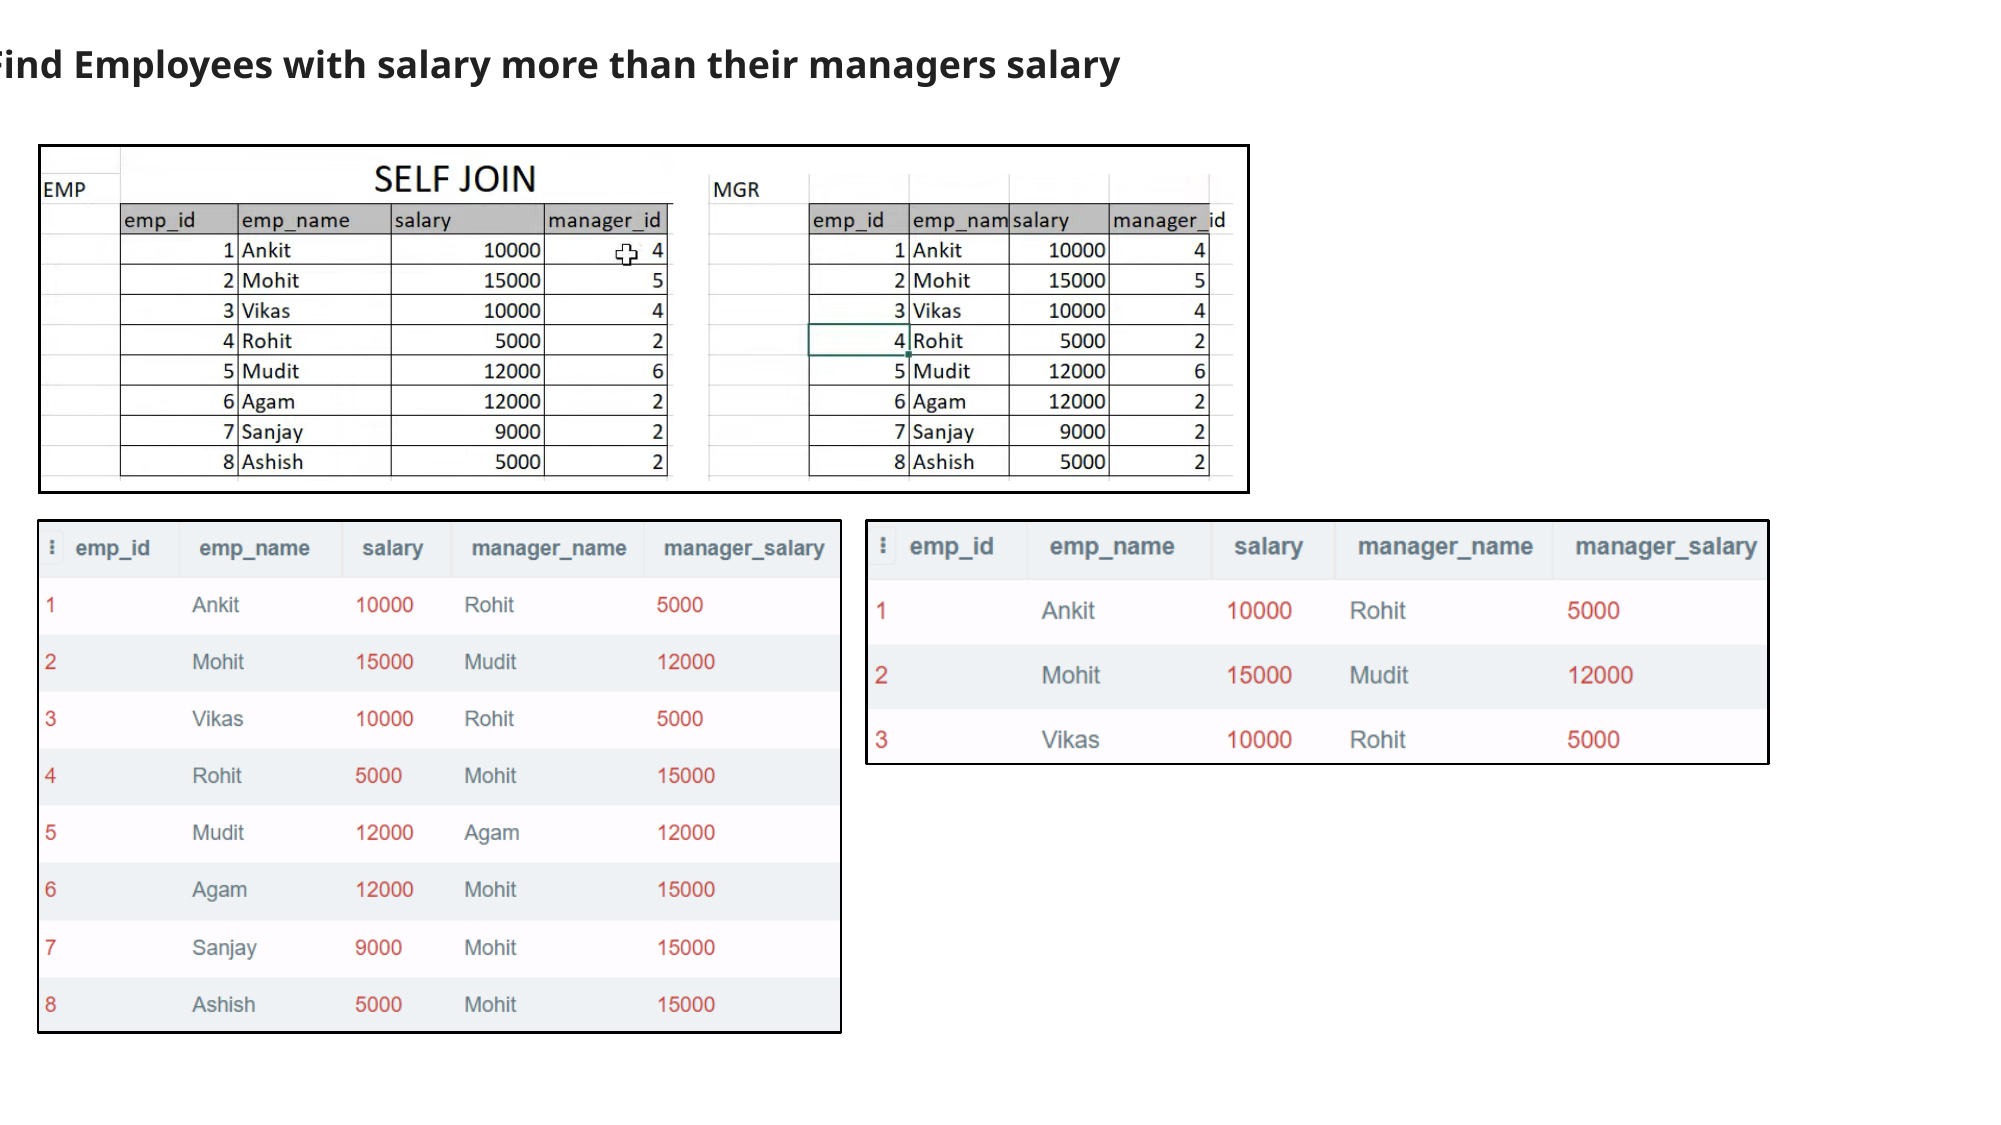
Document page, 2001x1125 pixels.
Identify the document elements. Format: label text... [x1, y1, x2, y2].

picture [39, 521, 840, 1031]
text_box Find Employees with salary more than their managers salary [0, 33, 1137, 94]
picture [39, 145, 674, 481]
text_box [38, 144, 1250, 493]
picture [707, 174, 1234, 481]
picture [867, 521, 1768, 763]
